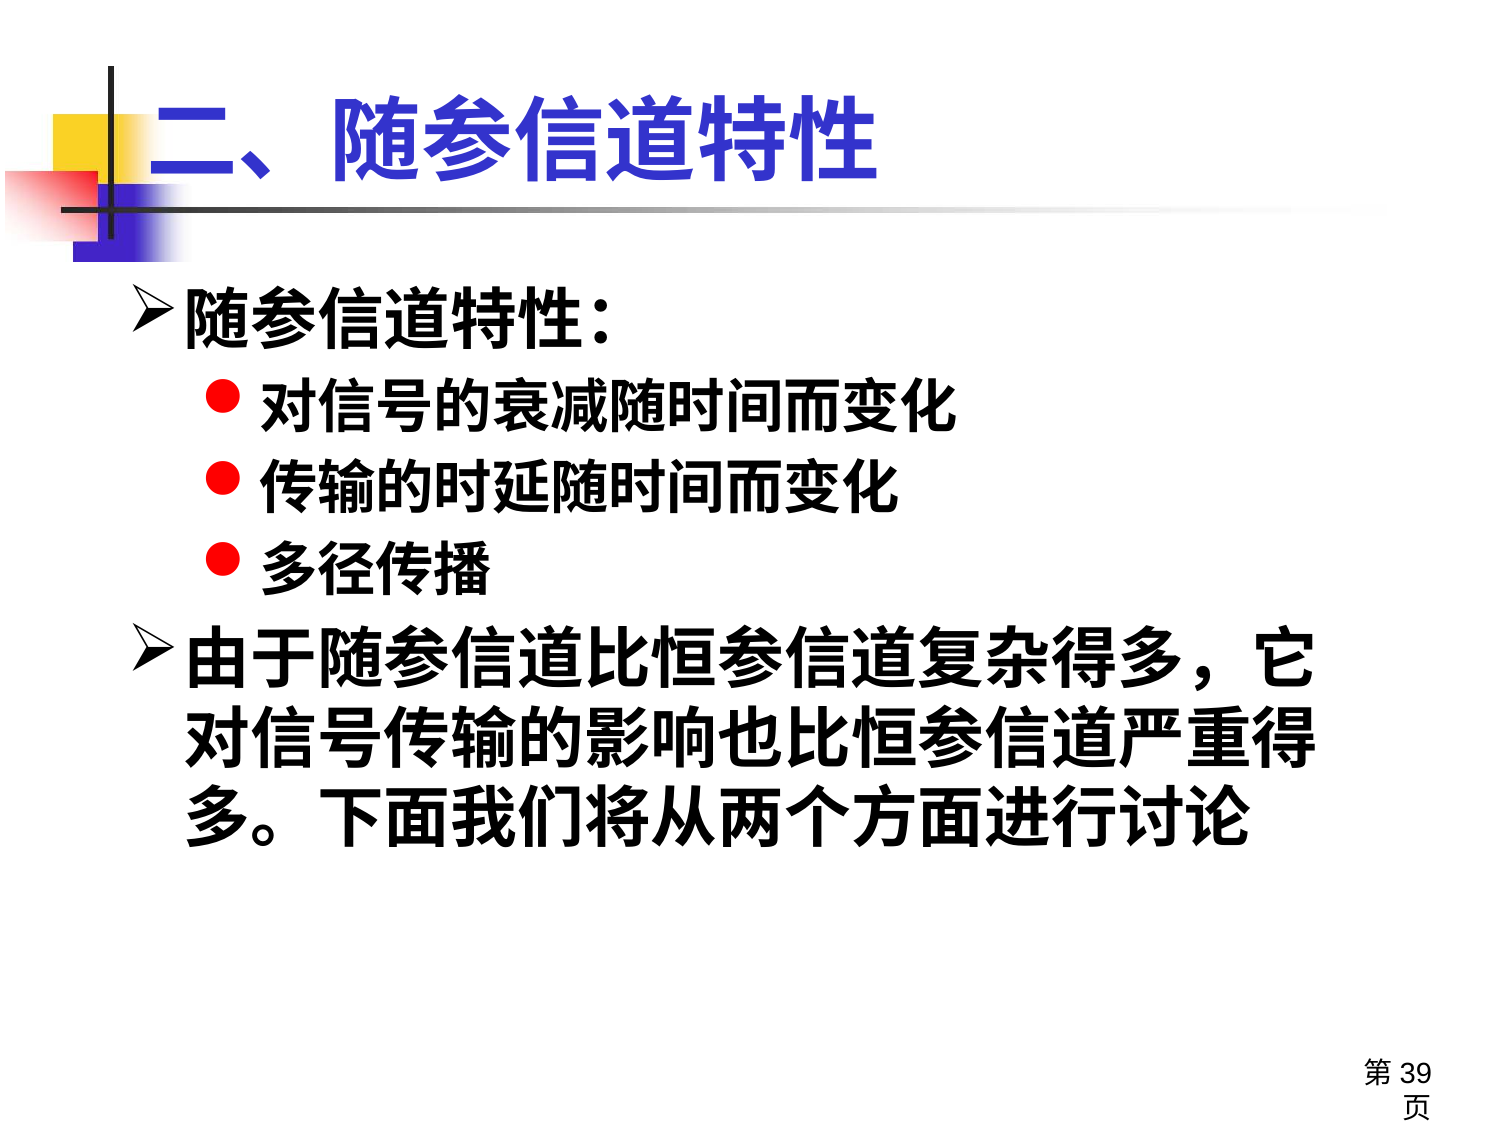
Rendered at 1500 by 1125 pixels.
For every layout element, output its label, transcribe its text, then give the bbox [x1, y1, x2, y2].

picture [5, 66, 1413, 262]
list 随参信道特性： 对信号的衰减随时间而变化 传输的时延随时间而变化 多径传播 由于随参信道比恒参信道复杂得多，它对信号传输的影响也比恒参信道严重得多。下面我们将从两个方面进行讨论 [112, 269, 1388, 1001]
slide_number 第39页 [1323, 1046, 1448, 1095]
title 二、随参信道特性 [112, 42, 915, 231]
